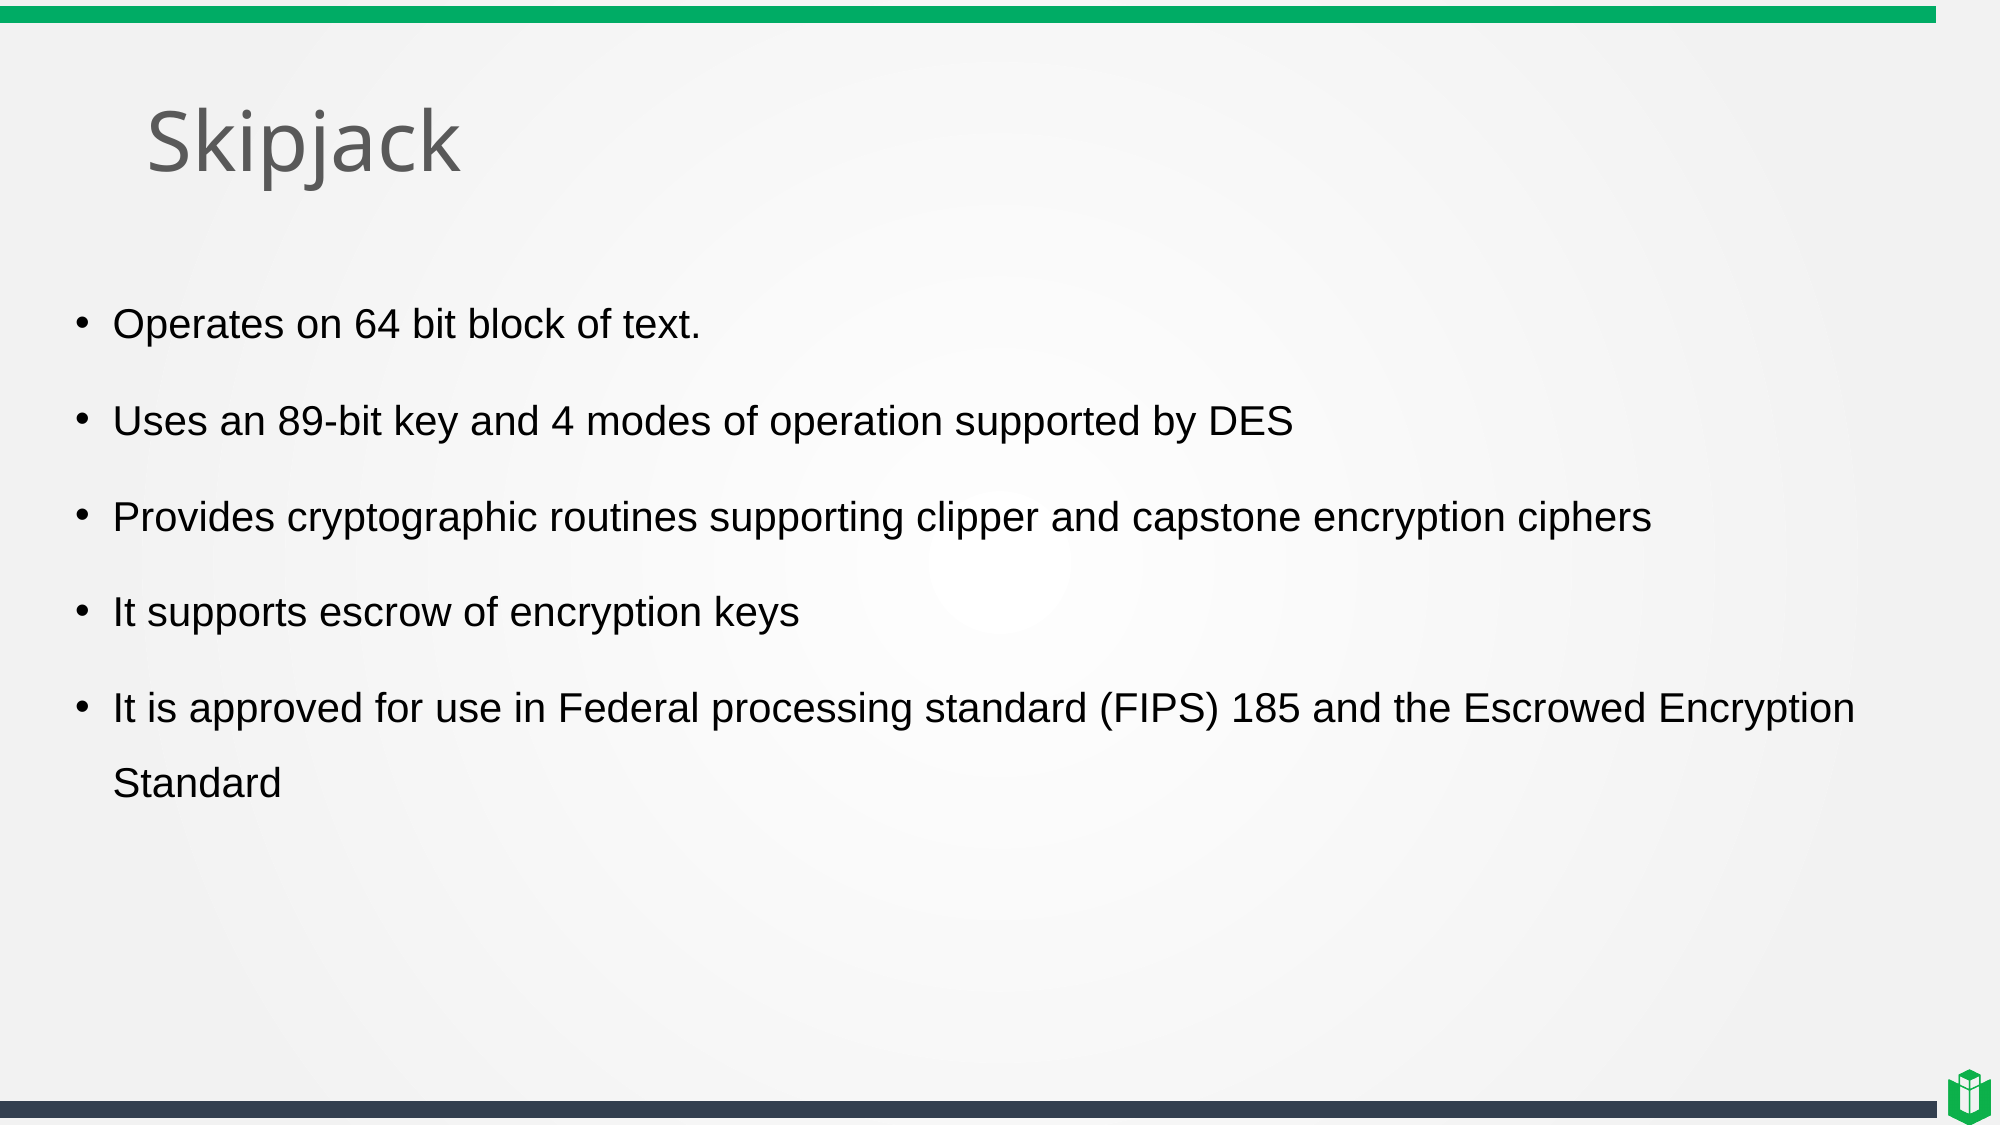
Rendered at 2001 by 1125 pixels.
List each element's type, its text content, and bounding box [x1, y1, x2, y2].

title Skipjack [131, 84, 1886, 206]
text_box Operates on 64 bit block of text. Uses an 89-bit key and 4 modes of operation supported by DES Provides cryptographic routines supporting clipper and capstone encryption ciphers It supports escrow of encryption keys It is approved for use in Federal processing standard (FIPS) 185 and the Escrowed Encryption Standard [60, 264, 1957, 1038]
picture [1945, 1068, 1992, 1125]
